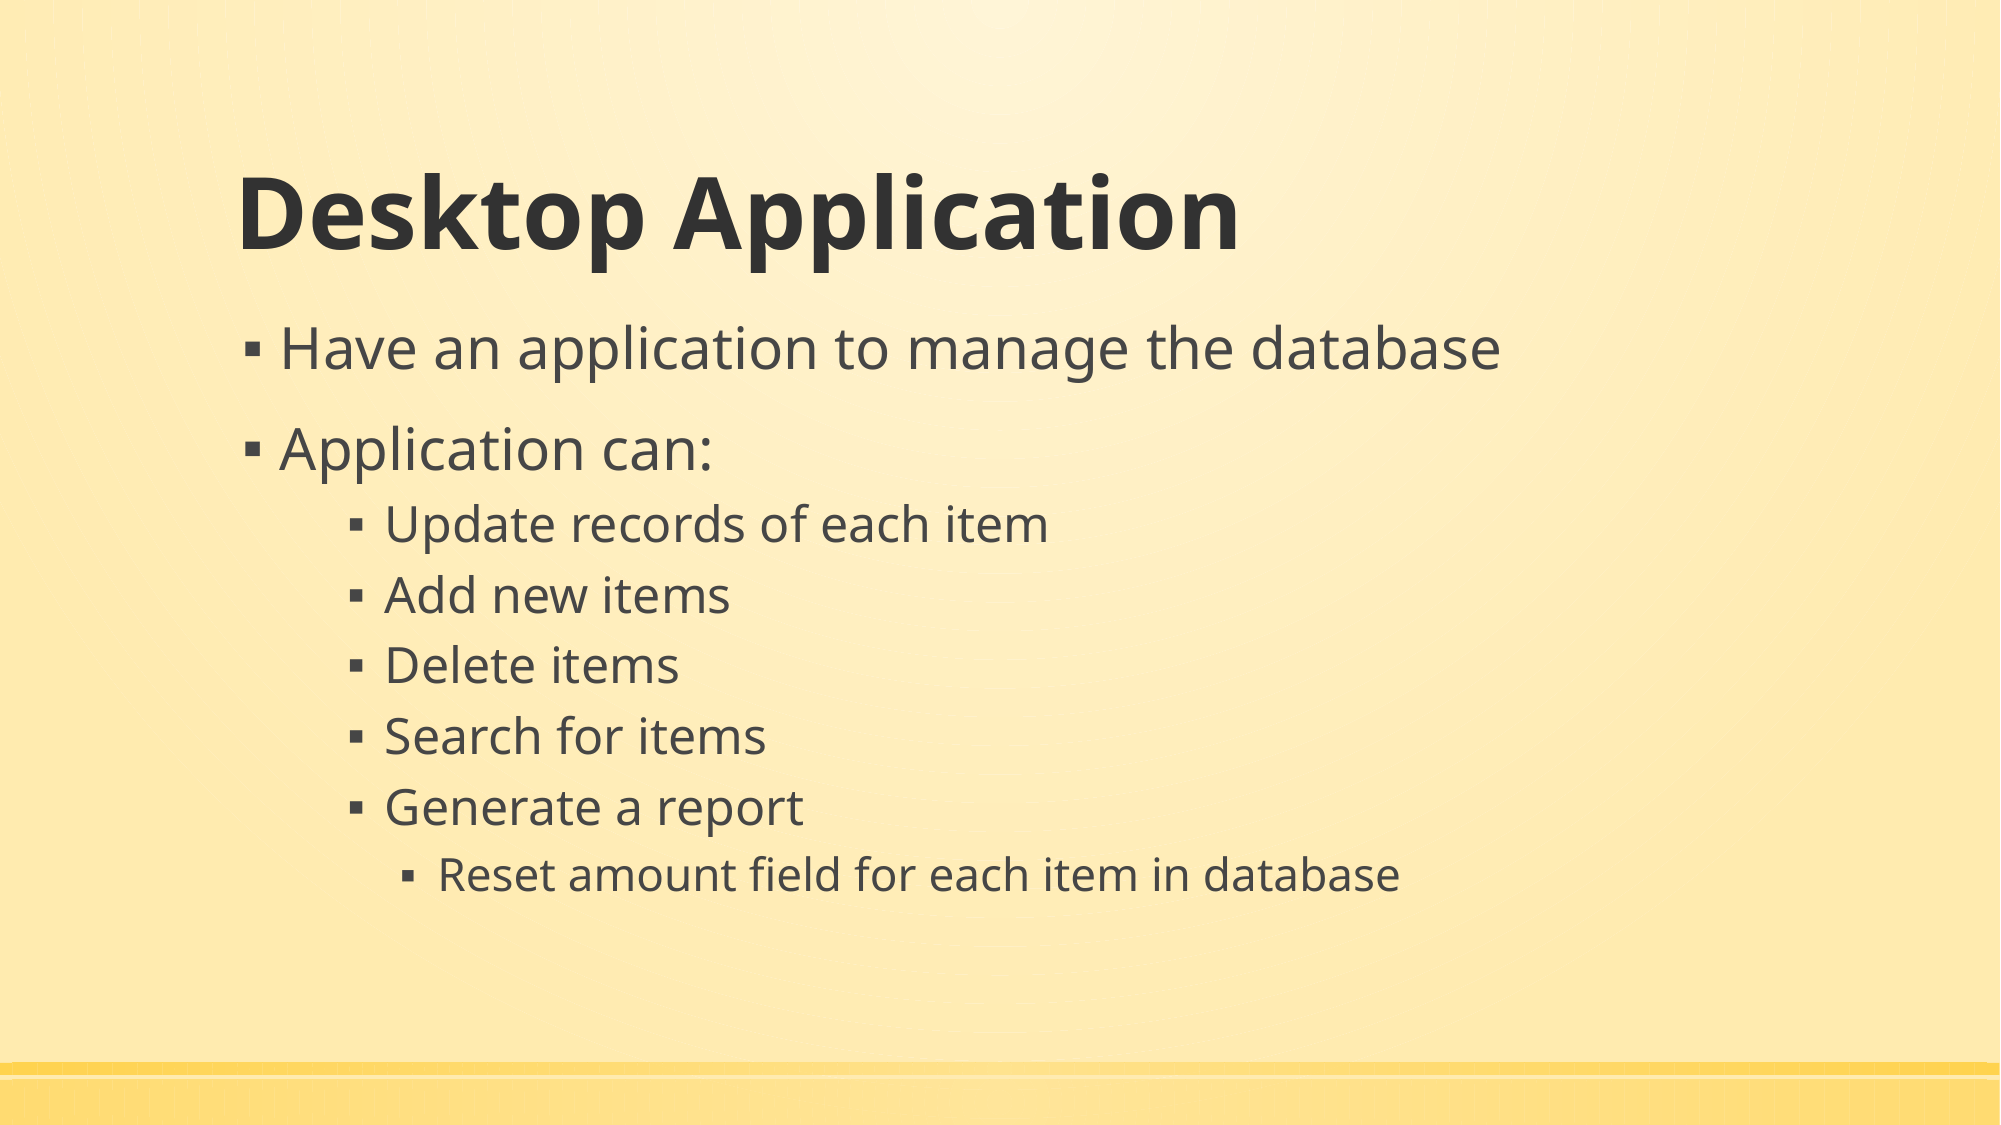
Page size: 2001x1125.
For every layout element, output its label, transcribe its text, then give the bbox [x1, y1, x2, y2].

title Desktop Application [219, 76, 1780, 279]
list Have an application to manage the database Application can: Update records of each item Add new items Delete items Search for items Generate a report Reset amount field for each item in database [219, 311, 1780, 989]
